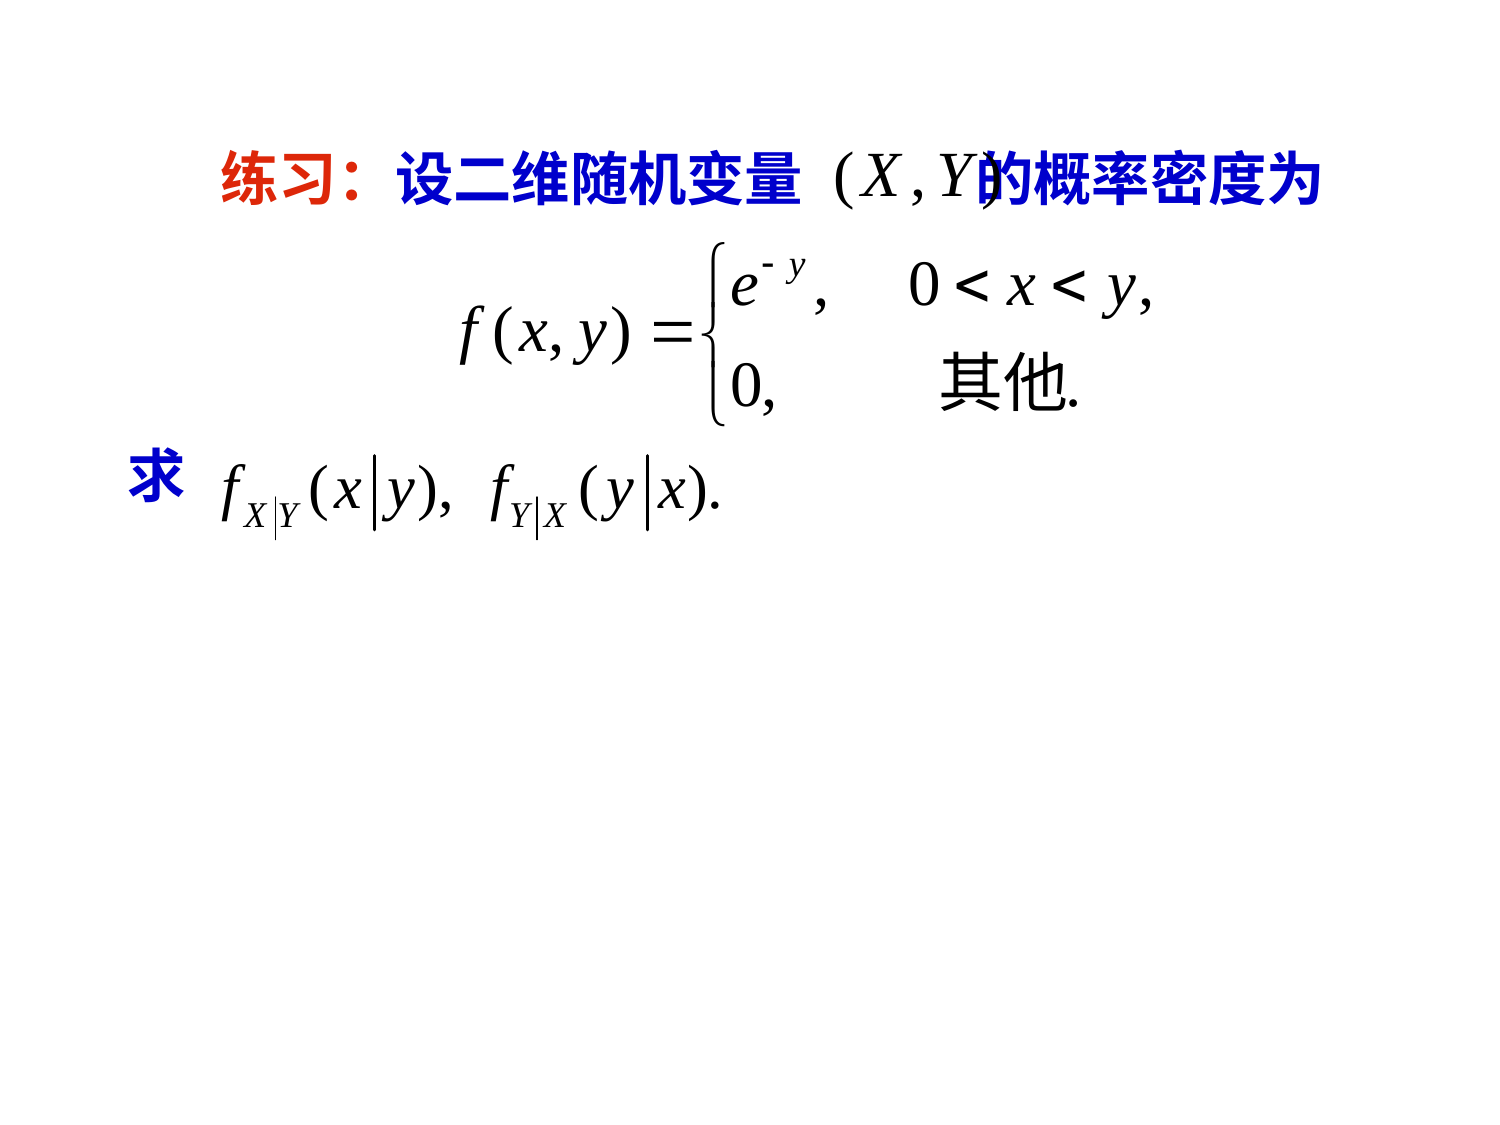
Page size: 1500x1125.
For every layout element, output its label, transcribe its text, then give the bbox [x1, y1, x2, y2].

text_box 练习：设二维随机变量 的概率密度为 求 [112, 134, 1388, 517]
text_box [824, 137, 1013, 224]
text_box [199, 440, 732, 551]
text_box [437, 231, 1163, 438]
